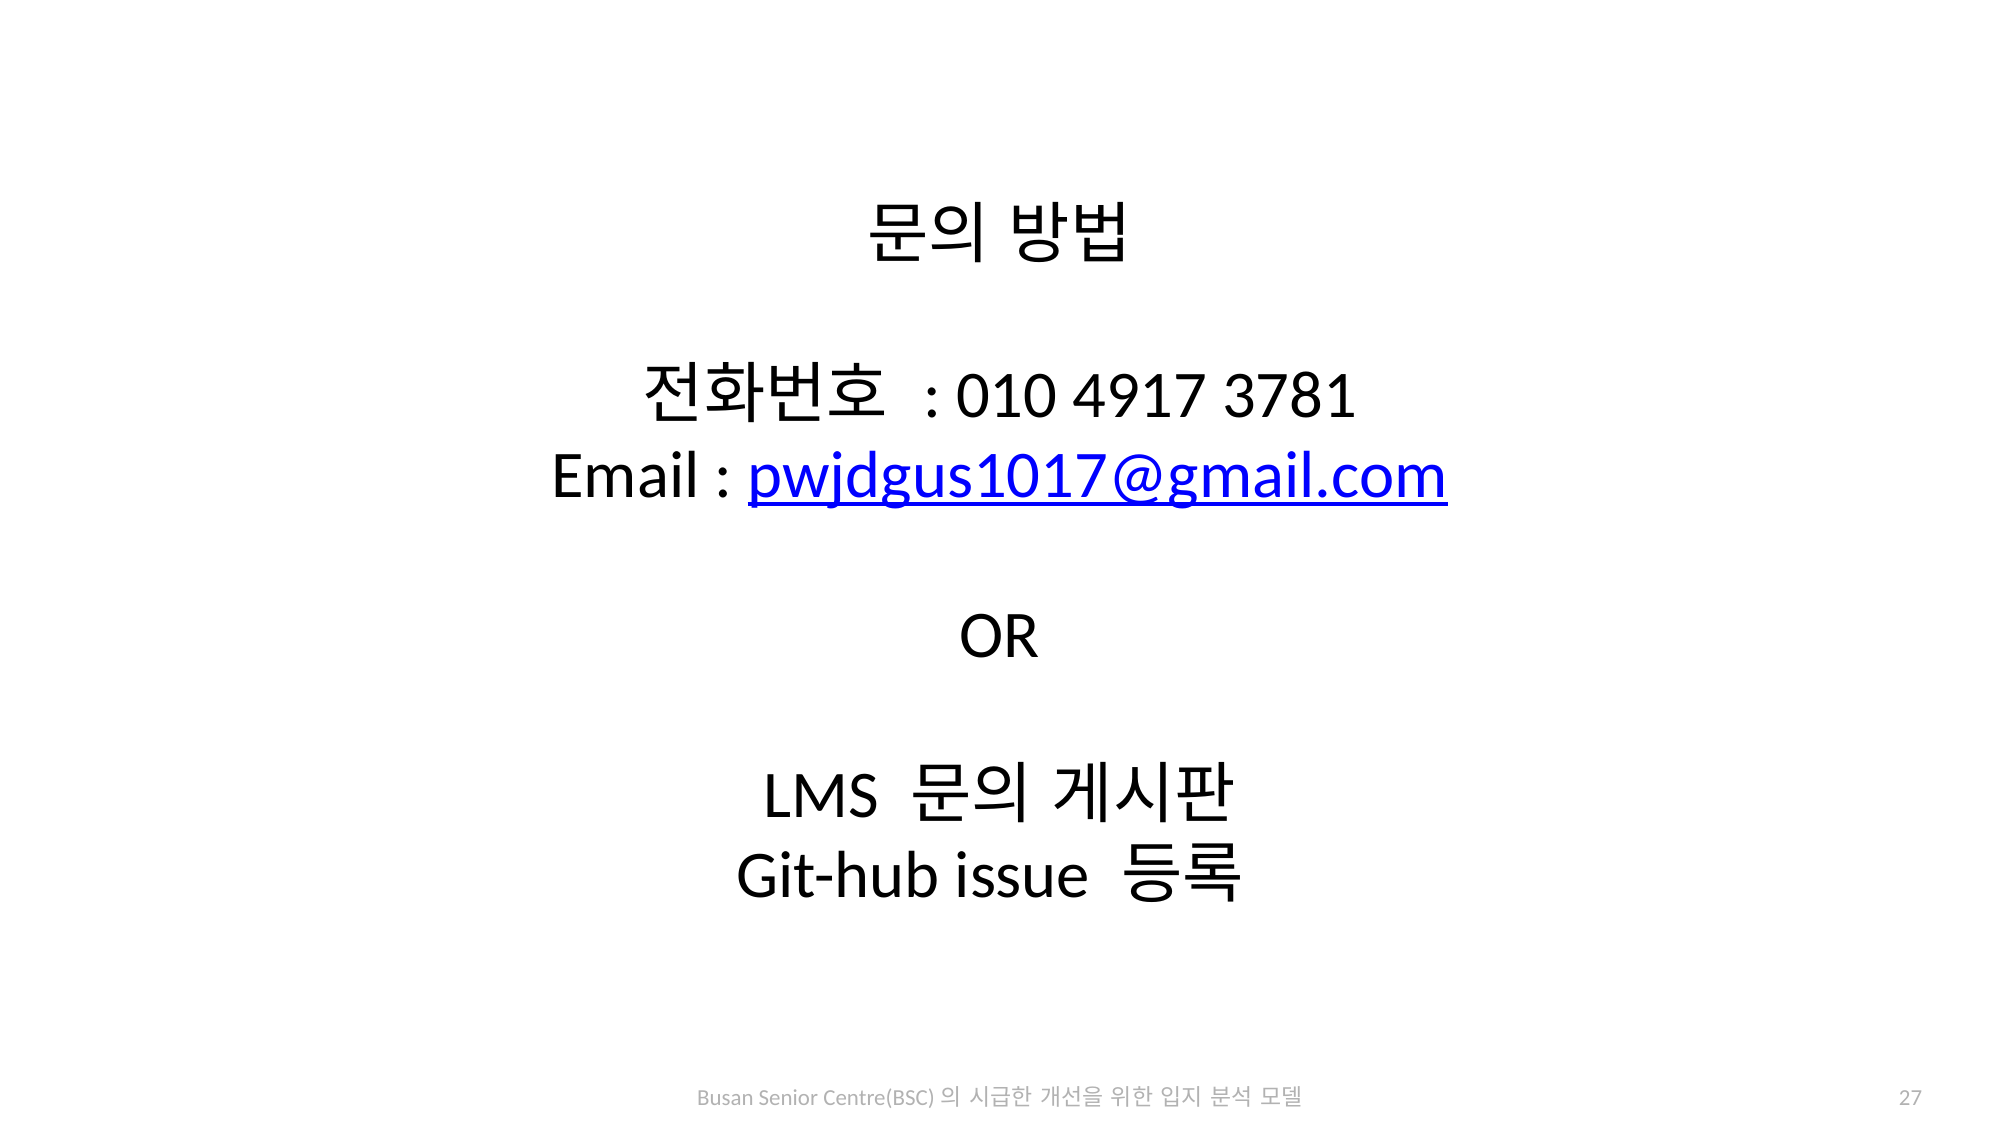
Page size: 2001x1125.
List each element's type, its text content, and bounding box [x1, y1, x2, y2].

list 문의 방법 전화번호 : 010 4917 3781 Email : pwjdgus1017@gmail.com OR LMS 문의 게시판 Git-hub issue 등록 [99, 191, 1900, 1000]
footer Busan Senior Centre(BSC)의 시급한 개선을 위한 입지 분석 모델 [680, 1082, 1320, 1111]
slide_number 26 [1462, 1082, 1923, 1111]
